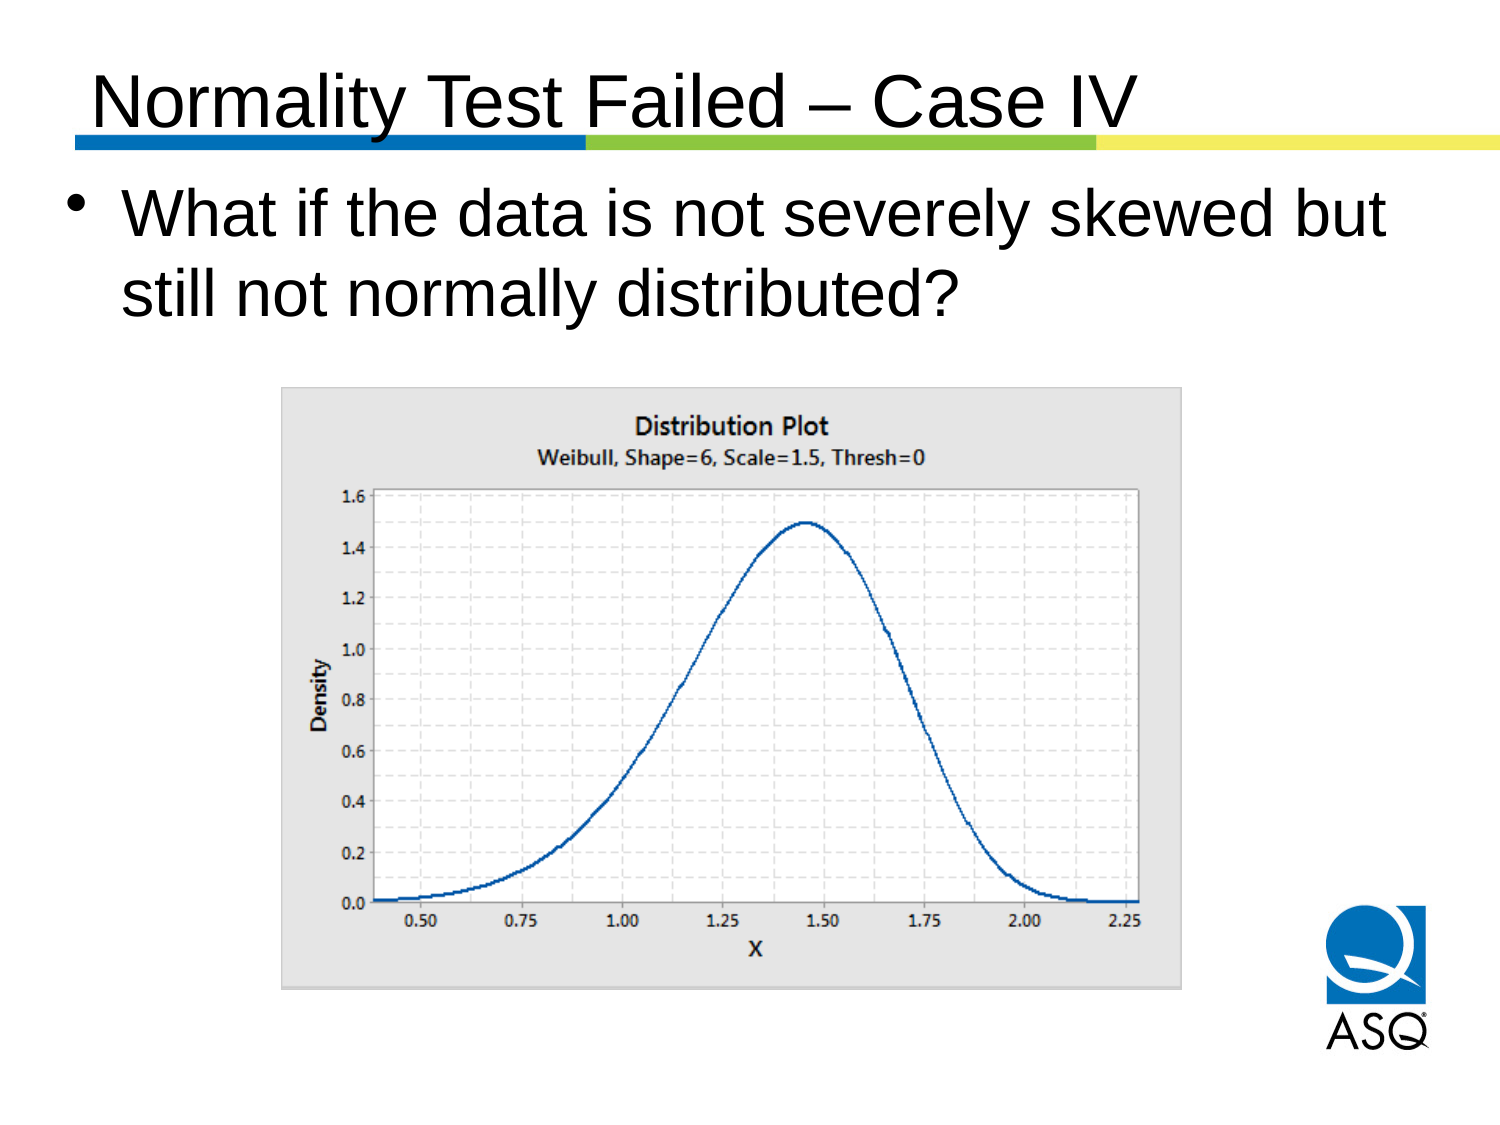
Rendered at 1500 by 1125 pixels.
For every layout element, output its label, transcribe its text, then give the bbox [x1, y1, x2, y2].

picture [0, 0, 1500, 1125]
title Normality Test Failed – Case IV [75, 45, 1425, 150]
list What if the data is not severely skewed but still not normally distributed? [50, 162, 1451, 888]
